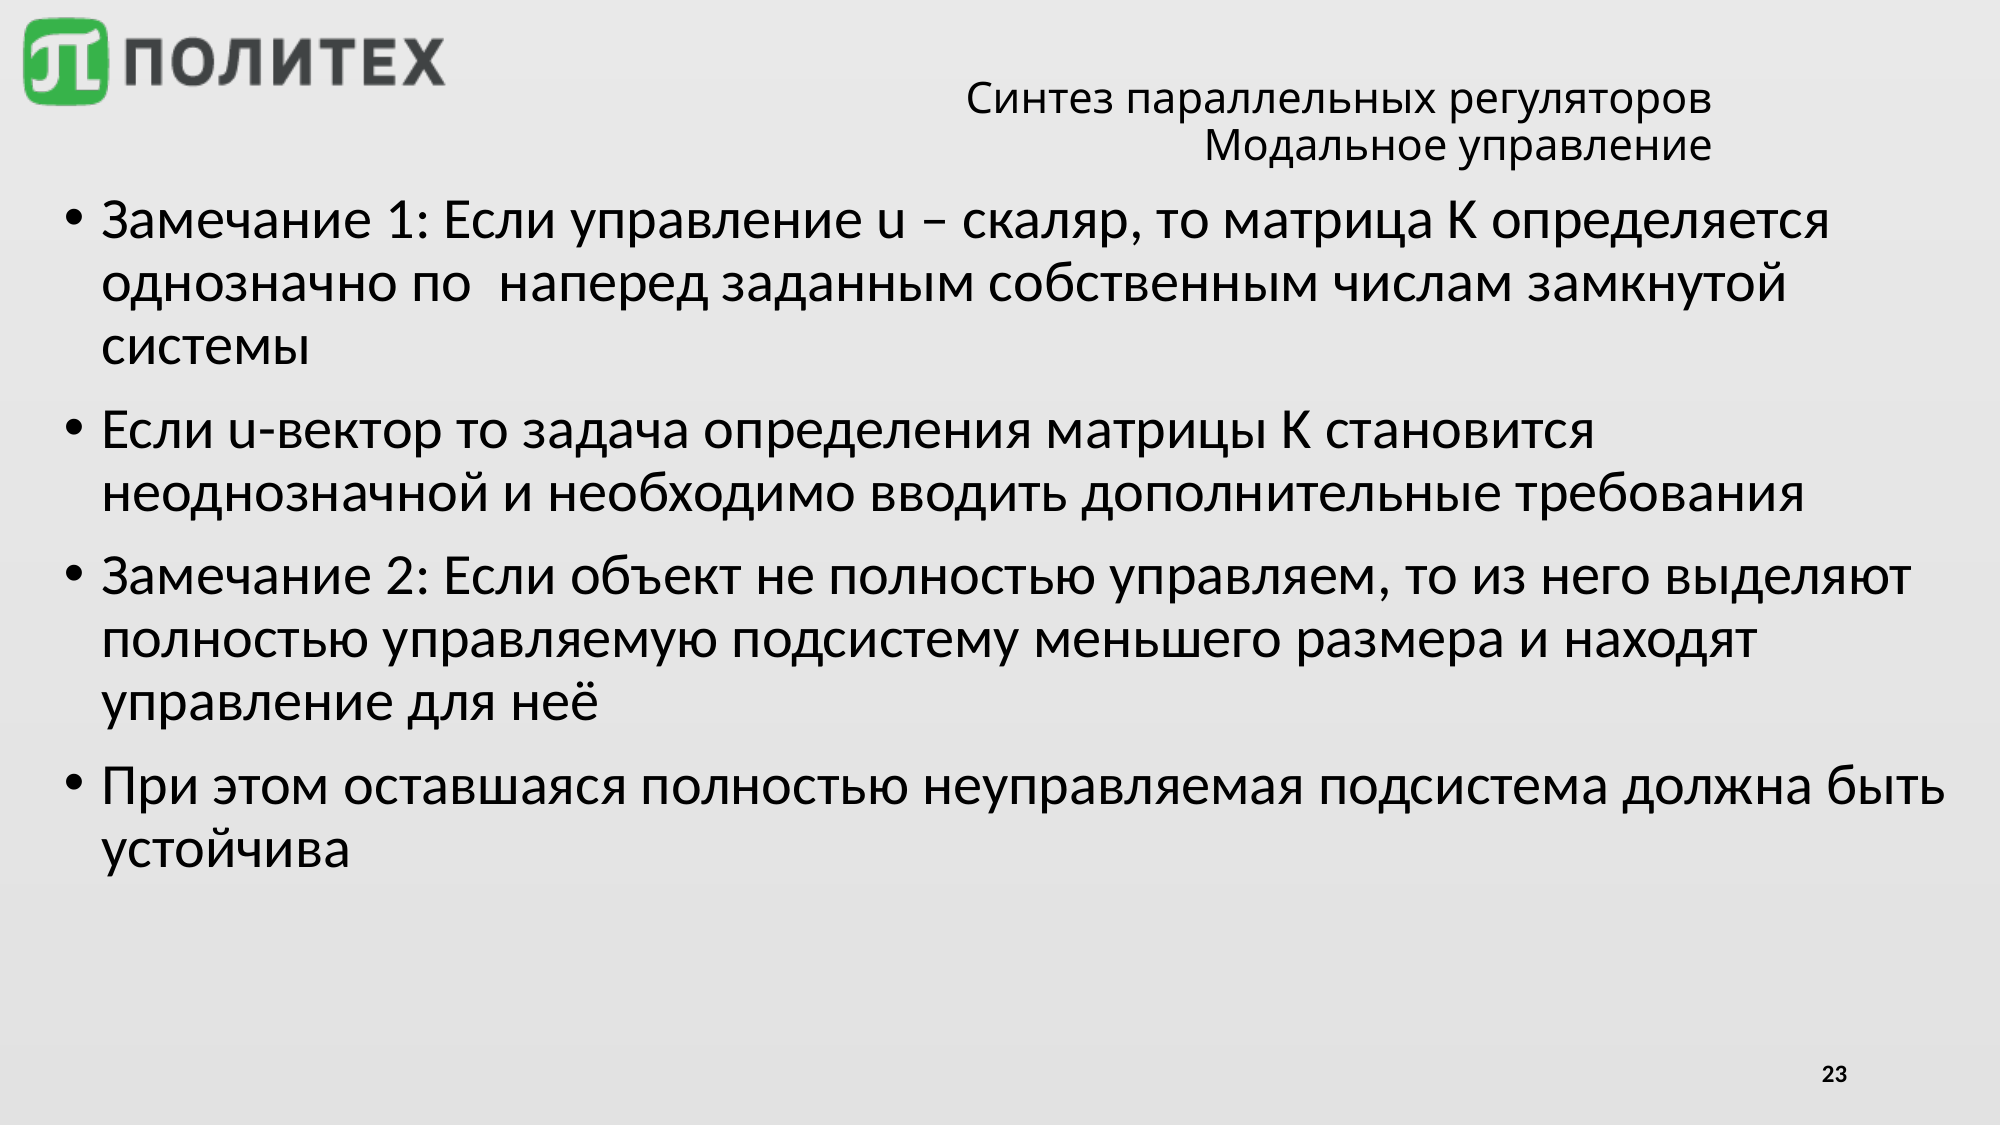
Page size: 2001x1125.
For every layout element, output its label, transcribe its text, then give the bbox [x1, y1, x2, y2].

title Синтез параллельных регуляторов Модальное управление [0, 67, 1728, 230]
picture [0, 0, 469, 67]
text_box Замечание 1: Если управление u – скаляр, то матрица K определяется однозначно по наперед заданным собственным числам замкнутой системы Если u-вектор то задача определения матрицы K становится неоднозначной и необходимо вводить дополнительные требования Замечание 2: Если объект не полностью управляем, то из него выделяют полностью управляемую подсистему меньшего размера и находят управление для неё При этом оставшаяся полностью неуправляемая подсистема должна быть устойчива [48, 181, 1982, 1103]
